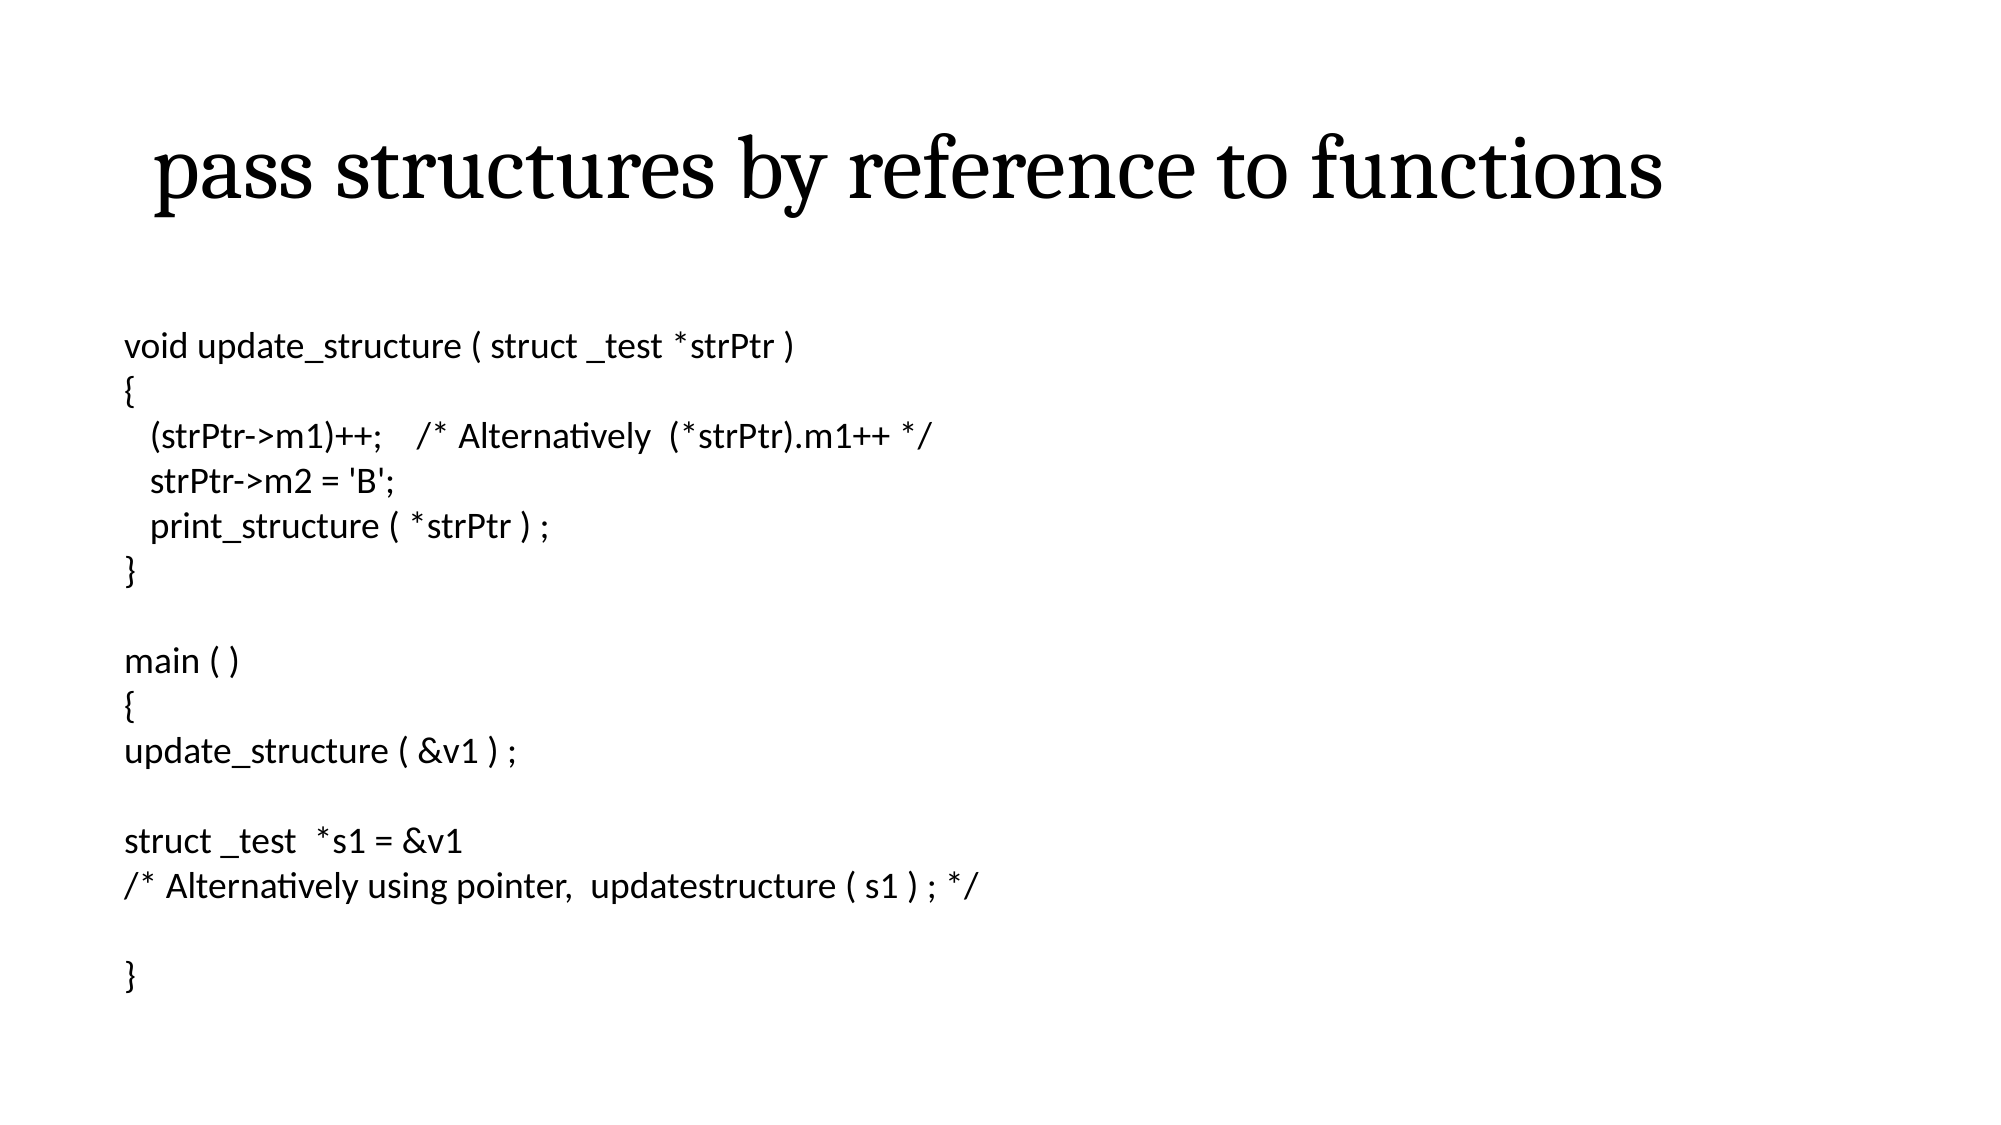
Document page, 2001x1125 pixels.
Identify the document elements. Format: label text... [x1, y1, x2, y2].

text_box void update_structure ( struct _test *strPtr ) { (strPtr->m1)++; /* Alternatively (*strPtr).m1++ */ strPtr->m2 = 'B'; print_structure ( *strPtr ) ; } main ( ) { update_structure ( &v1 ) ; struct _test *s1 = &v1 /* Alternatively using pointer, updatestructure ( s1 ) ; */ } [109, 313, 1283, 1094]
title pass structures by reference to functions [137, 59, 1863, 278]
